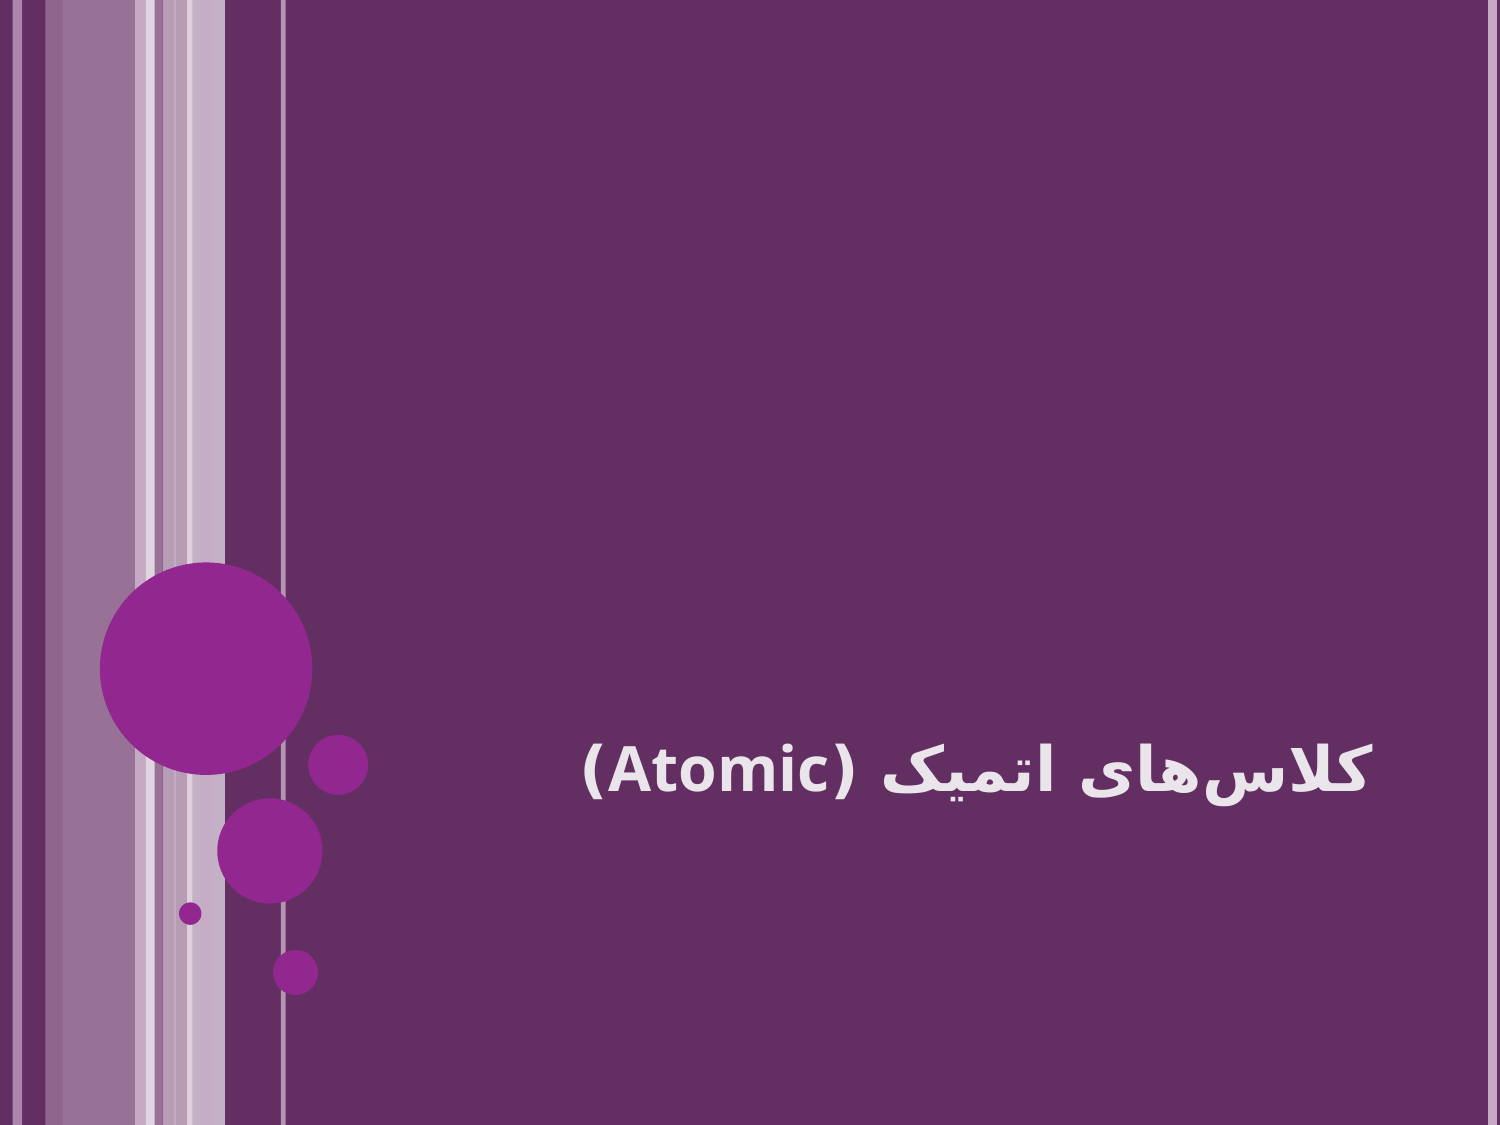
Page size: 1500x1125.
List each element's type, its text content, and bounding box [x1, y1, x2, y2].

title کلاس‌های اتمیک (Atomic) [375, 474, 1388, 812]
